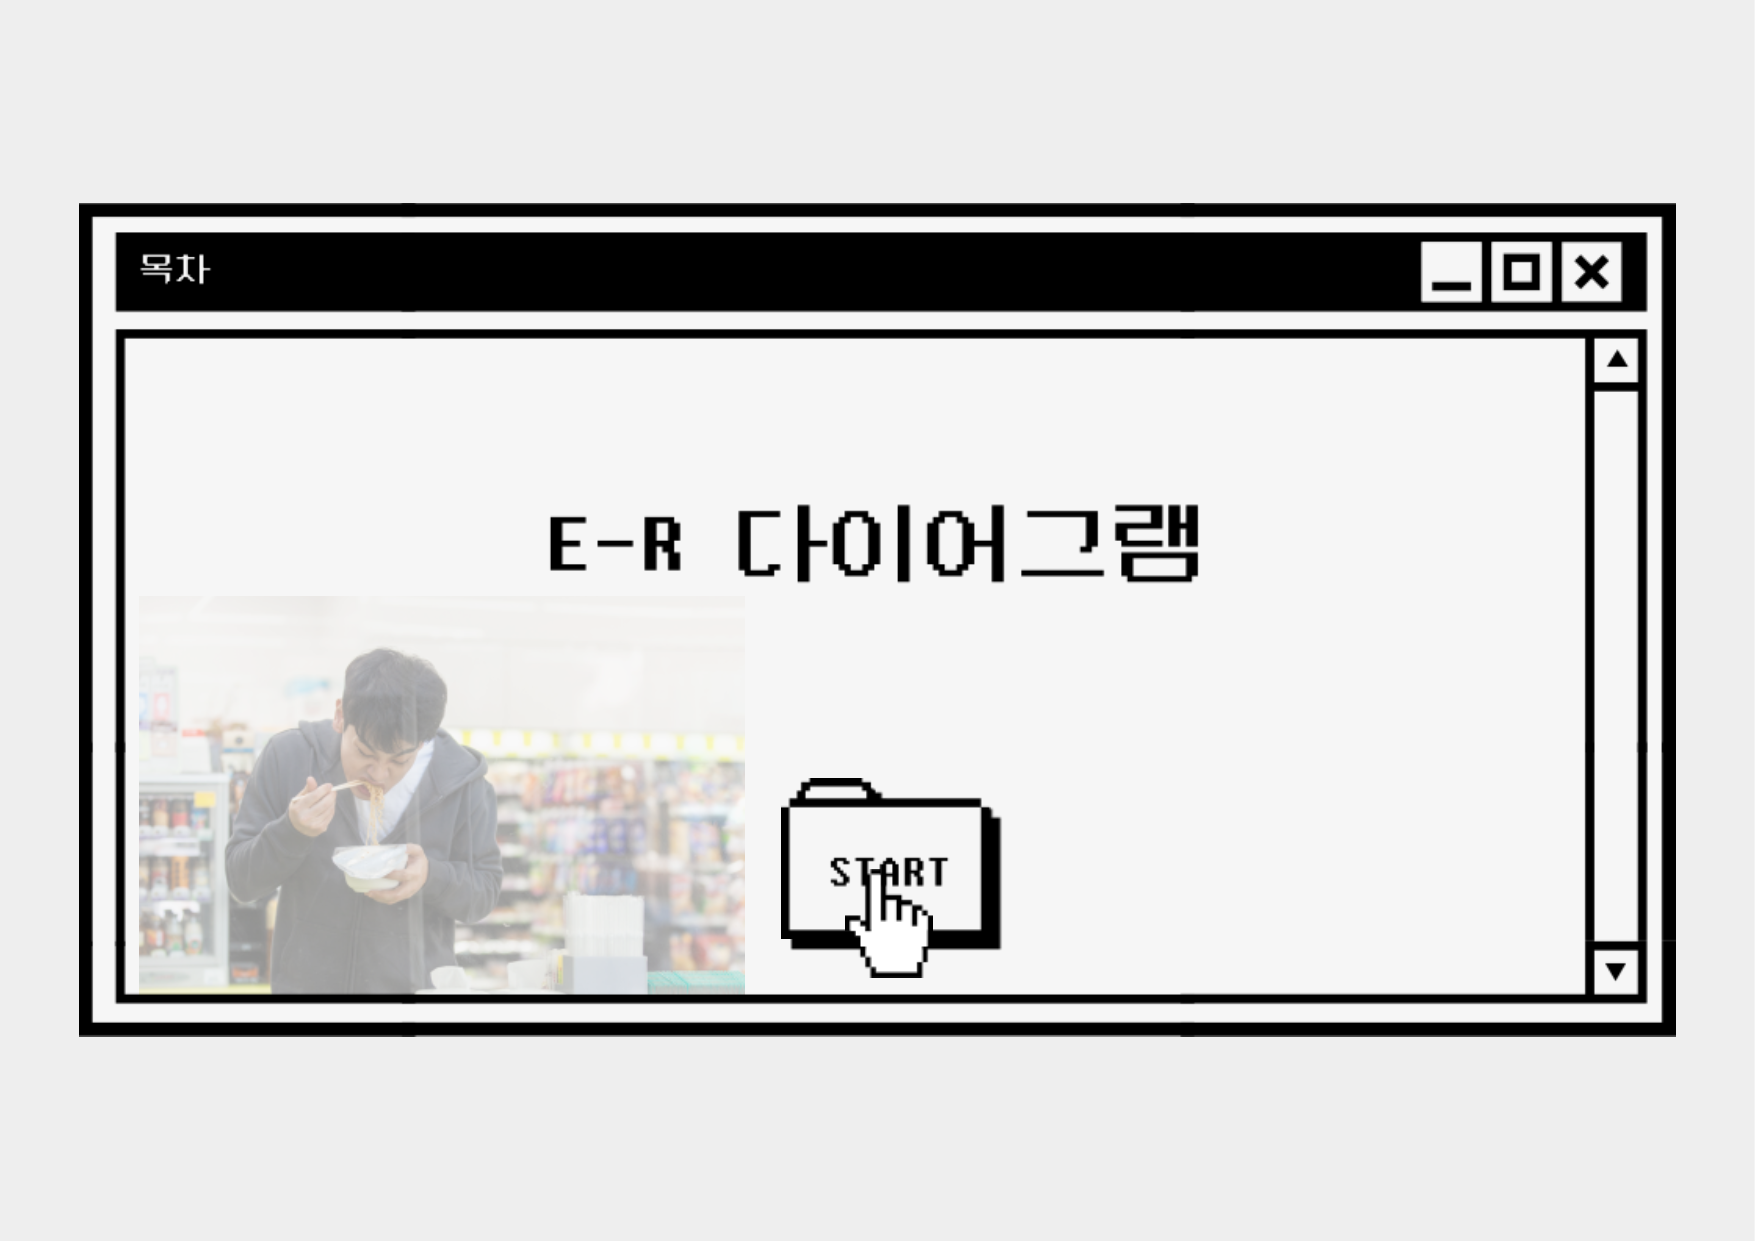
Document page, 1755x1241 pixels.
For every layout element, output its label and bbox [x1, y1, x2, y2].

text_box [79, 203, 1676, 1037]
picture [134, 239, 229, 314]
text_box [780, 778, 992, 979]
picture [196, 450, 1242, 633]
